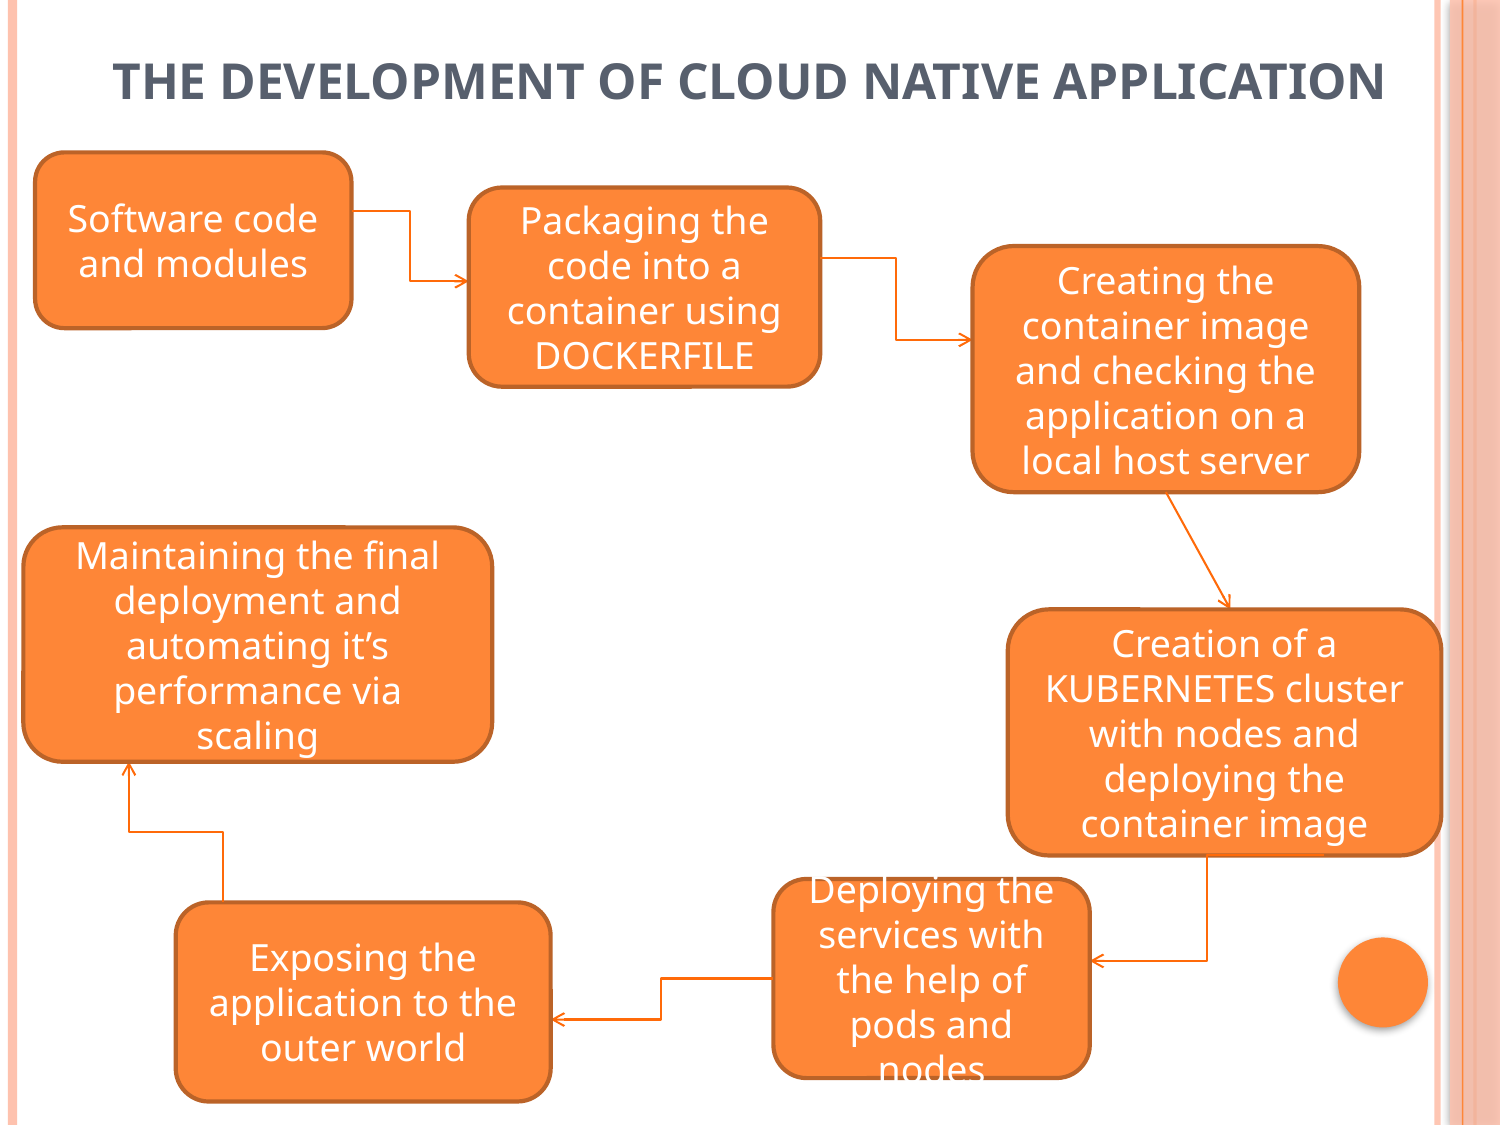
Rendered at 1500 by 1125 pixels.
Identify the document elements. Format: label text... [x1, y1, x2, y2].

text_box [1139, 518, 1258, 584]
text_box Creation of a KUBERNETES cluster with nodes and deploying the container image [1005, 607, 1444, 858]
text_box Packaging the code into a container using DOCKERFILE [466, 185, 823, 389]
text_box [104, 784, 247, 880]
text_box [1089, 854, 1325, 962]
text_box Maintaining the final deployment and automating it’s performance via scaling [21, 525, 495, 764]
title The development of cloud native application [0, 0, 1500, 118]
text_box Deploying the services with the help of pods and nodes [771, 876, 1092, 1081]
text_box Creating the container image and checking the application on a local host server [970, 243, 1362, 495]
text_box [819, 257, 974, 341]
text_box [350, 210, 470, 282]
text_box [550, 978, 774, 1021]
text_box Software code and modules [32, 150, 354, 331]
text_box Exposing the application to the outer world [173, 900, 553, 1104]
